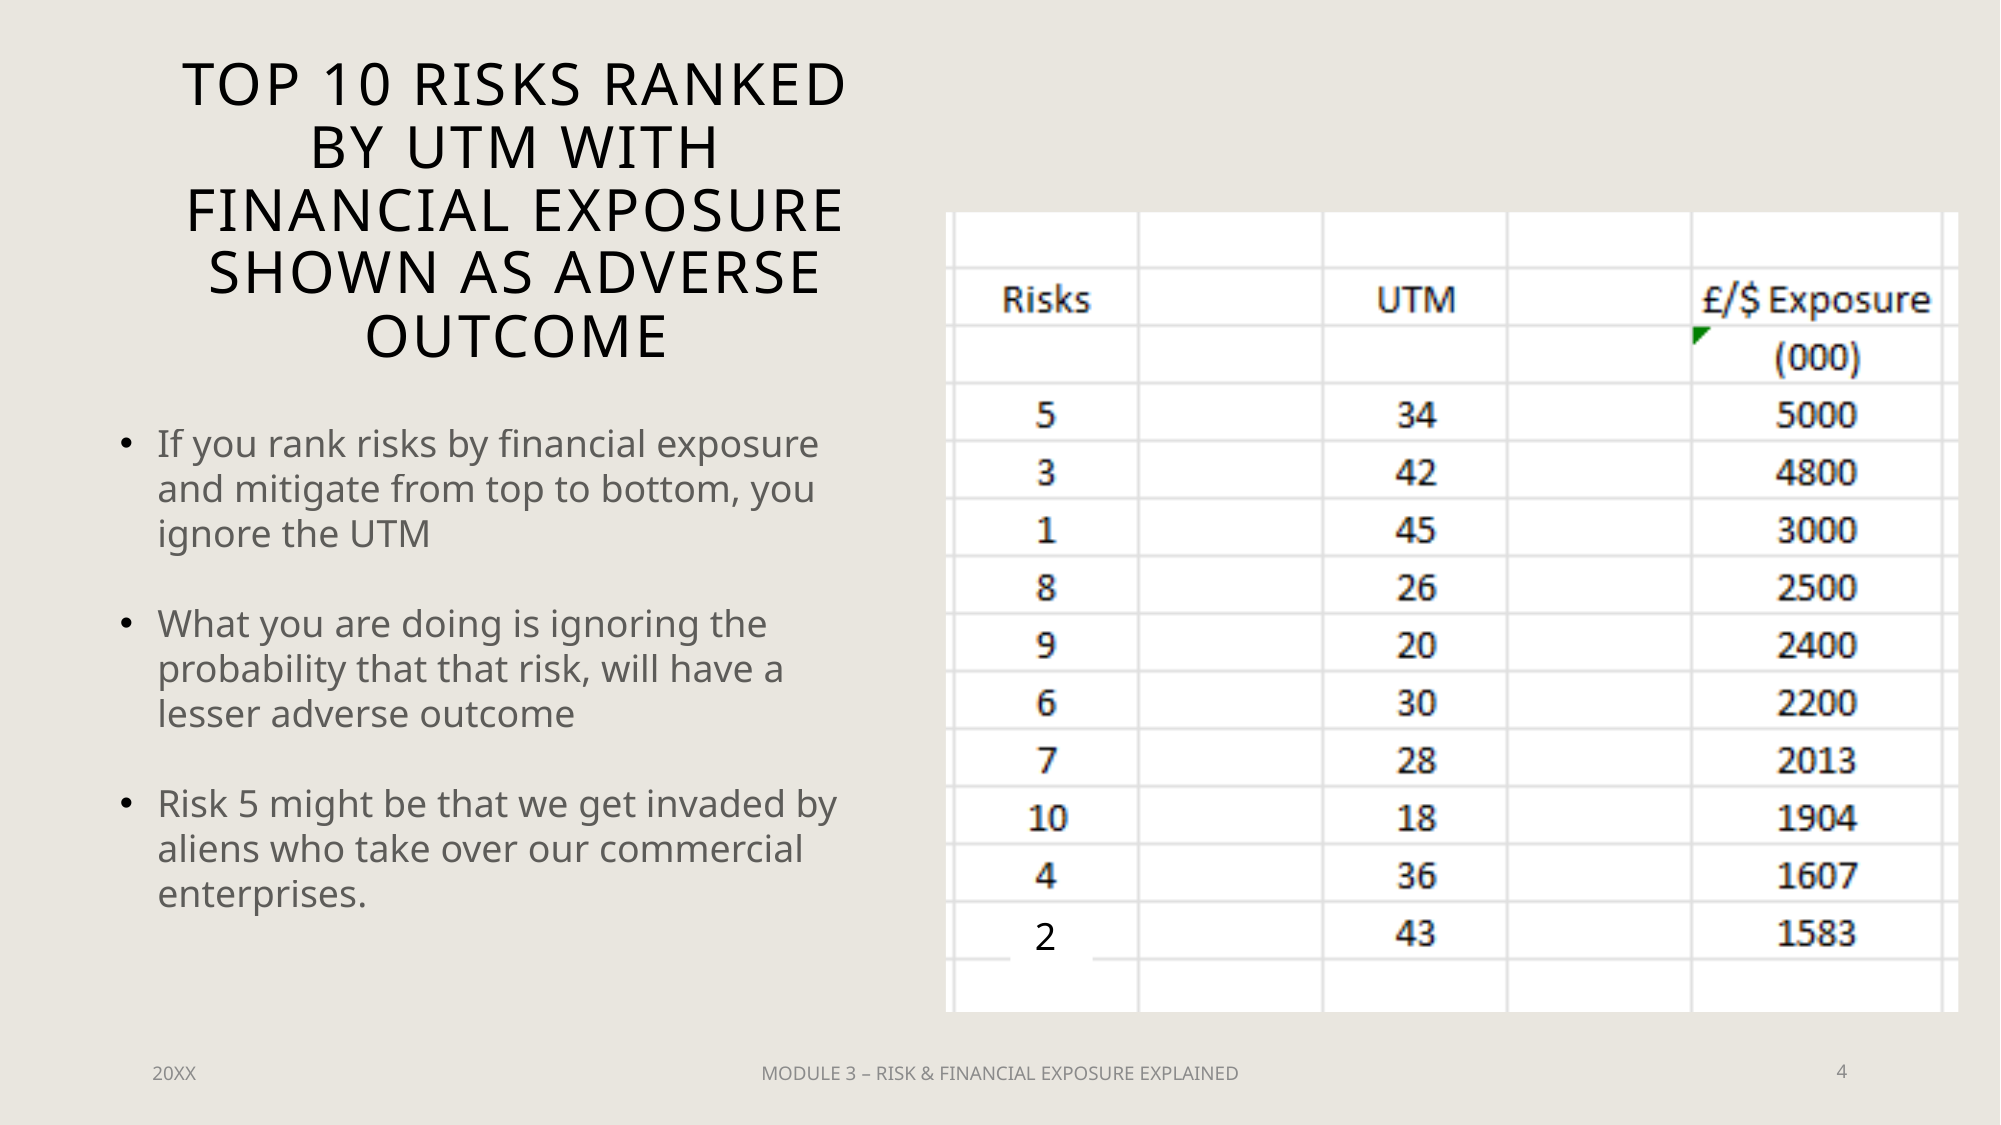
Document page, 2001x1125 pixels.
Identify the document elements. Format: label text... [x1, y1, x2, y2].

slide_number 20XX [137, 1042, 588, 1103]
text_box [95, 430, 935, 935]
text_box If you rank risks by financial exposure and mitigate from top to bottom, you ignore the UTM What you are doing is ignoring the probability that that risk, will have a lesser adverse outcome Risk 5 might be that we get invaded by aliens who take over our commercial enterprises. [95, 412, 881, 923]
footer MODULE 3 – RISK & FINANCIAL EXPOSURE EXPLAINED [662, 1042, 1338, 1103]
title TOP 10 RISKS RANKED BY UTM WITH FINANCIAL EXPOSURE SHOWN AS ADVERSE OUTCOME [137, 59, 896, 365]
slide_number 4 [1412, 1042, 1863, 1103]
picture [945, 212, 1959, 1012]
